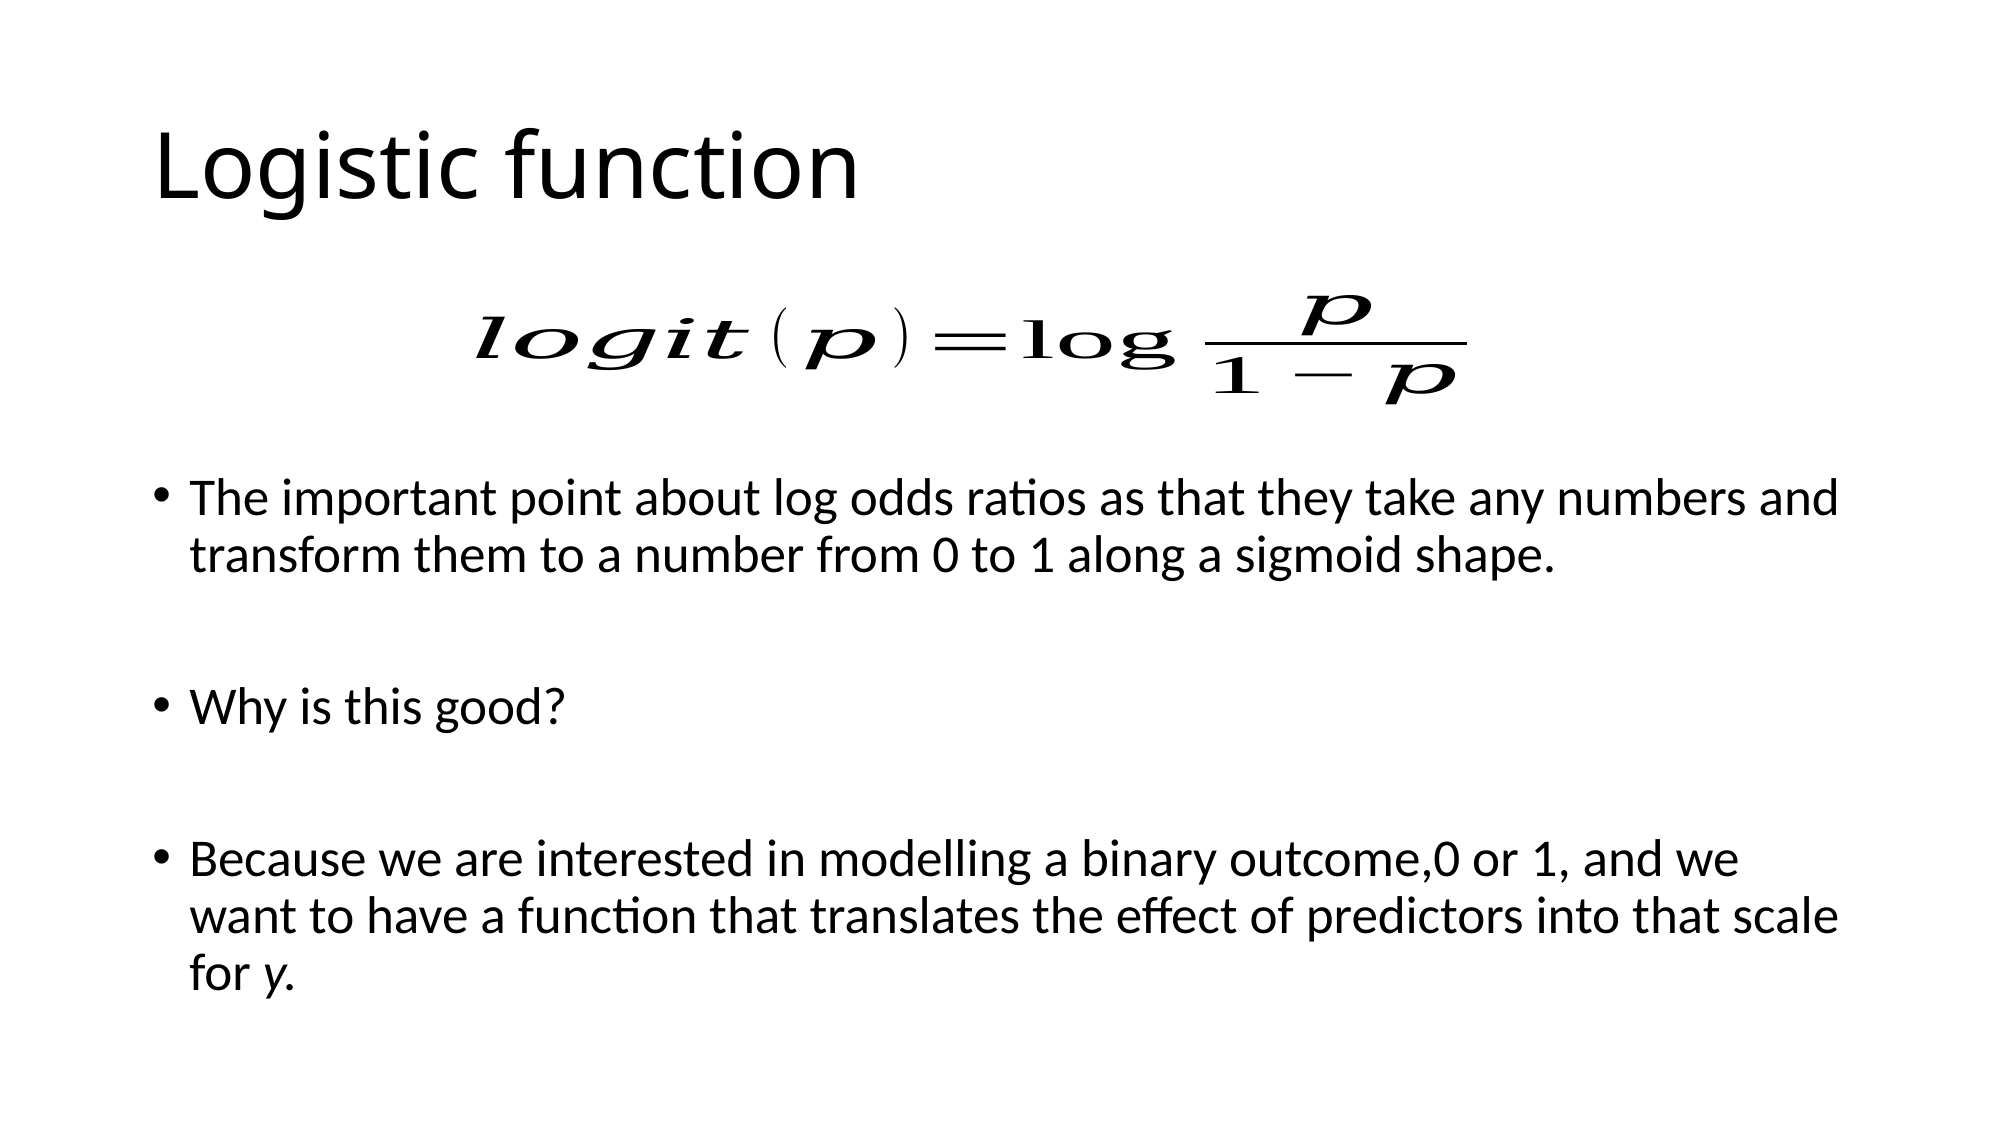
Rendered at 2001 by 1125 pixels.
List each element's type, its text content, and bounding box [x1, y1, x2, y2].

list The important point about log odds ratios as that they take any numbers and transform them to a number from 0 to 1 along a sigmoid shape. Why is this good? Because we are interested in modelling a binary outcome,0 or 1, and we want to have a function that translates the effect of predictors into that scale for y. [137, 461, 1863, 1014]
title Logistic function [137, 59, 1863, 278]
